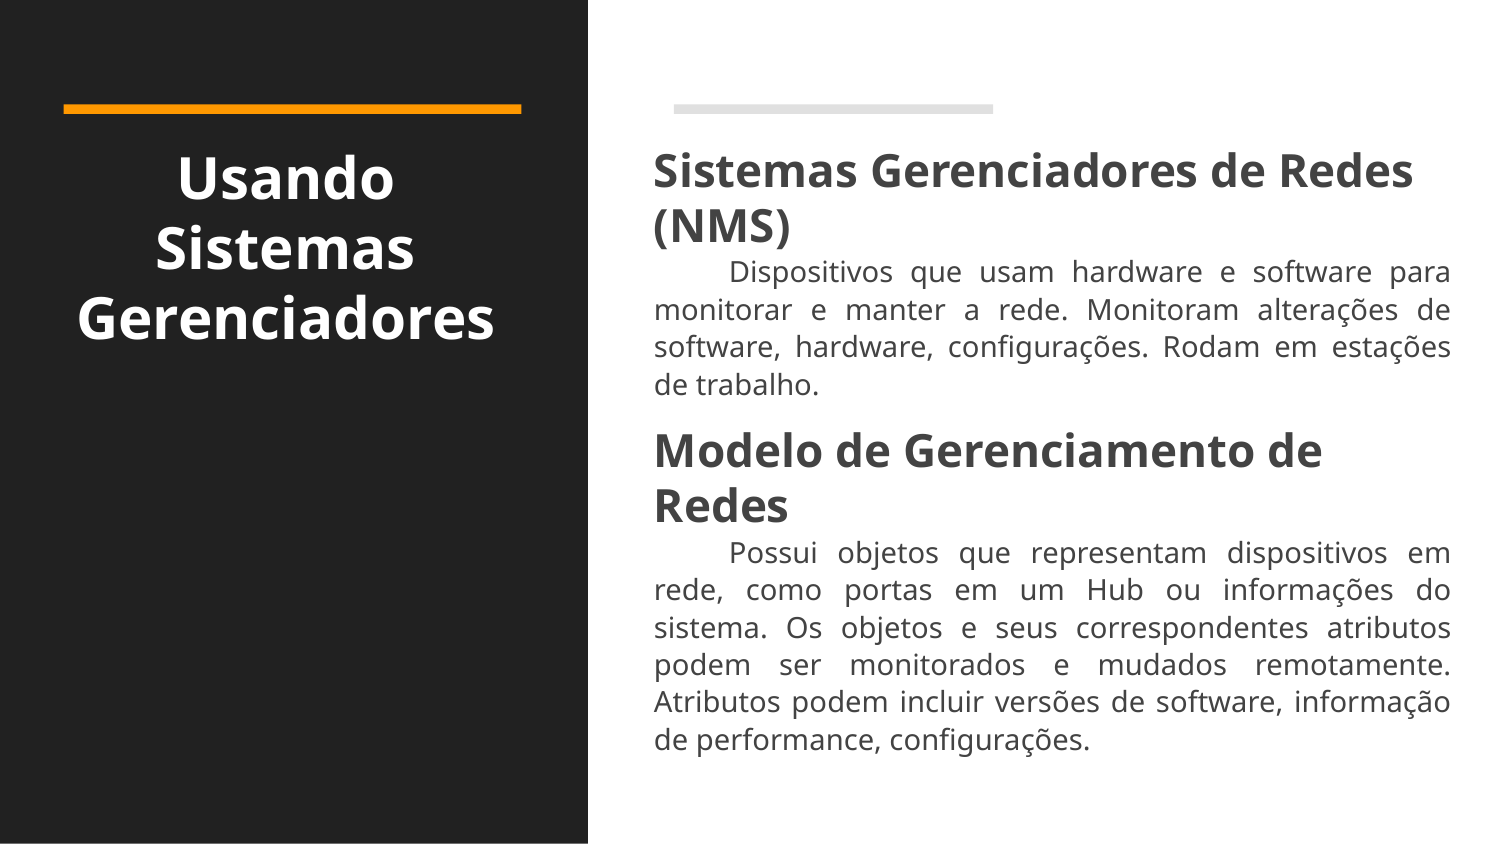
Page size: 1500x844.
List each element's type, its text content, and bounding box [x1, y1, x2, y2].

list Sistemas Gerenciadores de Redes (NMS) Dispositivos que usam hardware e software para monitorar e manter a rede. Monitoram alterações de software, hardware, configurações. Rodam em estações de trabalho. Modelo de Gerenciamento de Redes Possui objetos que representam dispositivos em rede, como portas em um Hub ou informações do sistema. Os objetos e seus correspondentes atributos podem ser monitorados e mudados remotamente. Atributos podem incluir versões de software, informação de performance, configurações. [638, 126, 1467, 752]
title Usando Sistemas Gerenciadores [50, 126, 521, 743]
